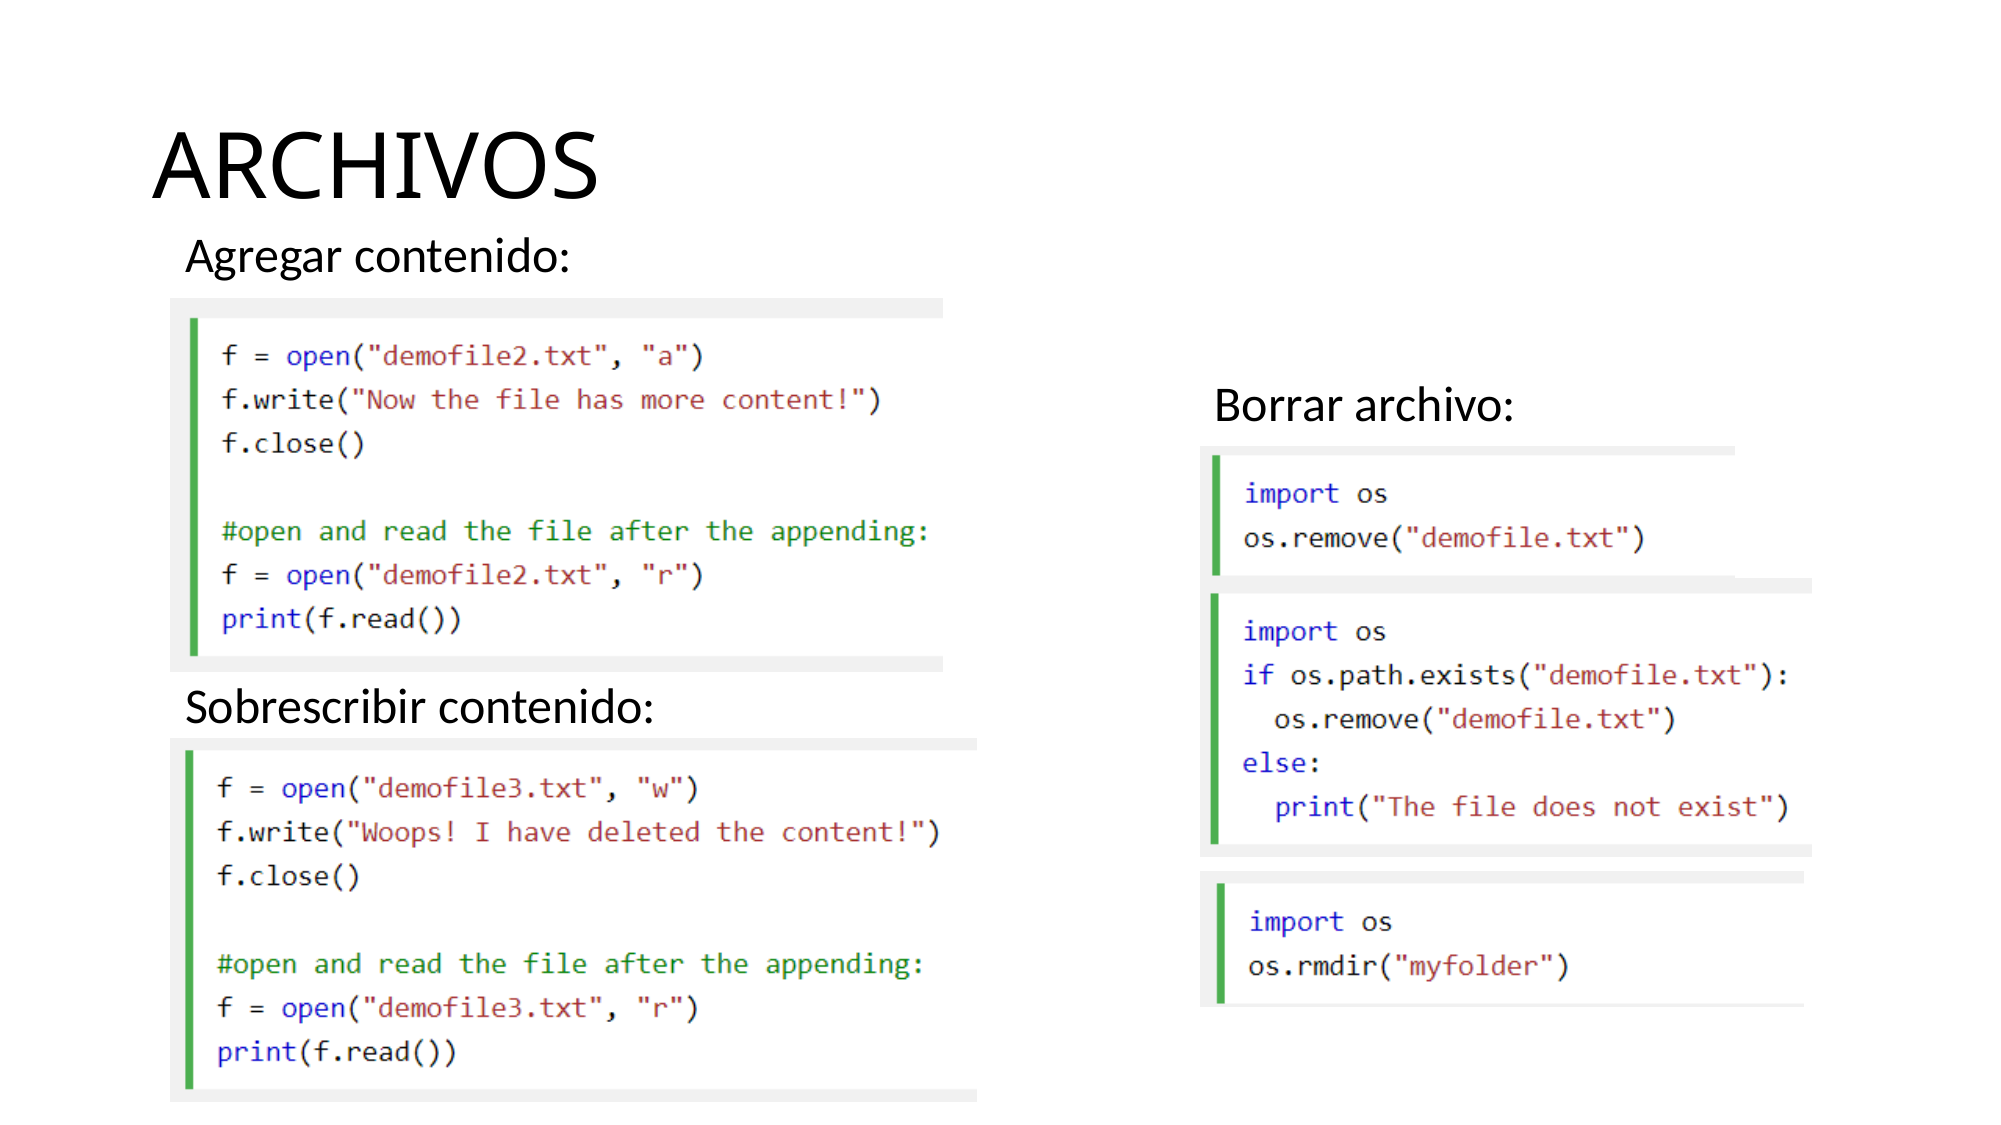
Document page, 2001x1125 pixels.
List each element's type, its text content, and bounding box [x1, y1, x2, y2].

picture [170, 298, 943, 672]
text_box Borrar archivo: [1200, 363, 1739, 439]
text_box Agregar contenido: [170, 214, 709, 290]
title ARCHIVOS [137, 59, 1863, 278]
picture [170, 738, 977, 1102]
text_box Sobrescribir contenido: [170, 672, 709, 738]
picture [1200, 871, 1804, 1007]
picture [1200, 446, 1812, 857]
